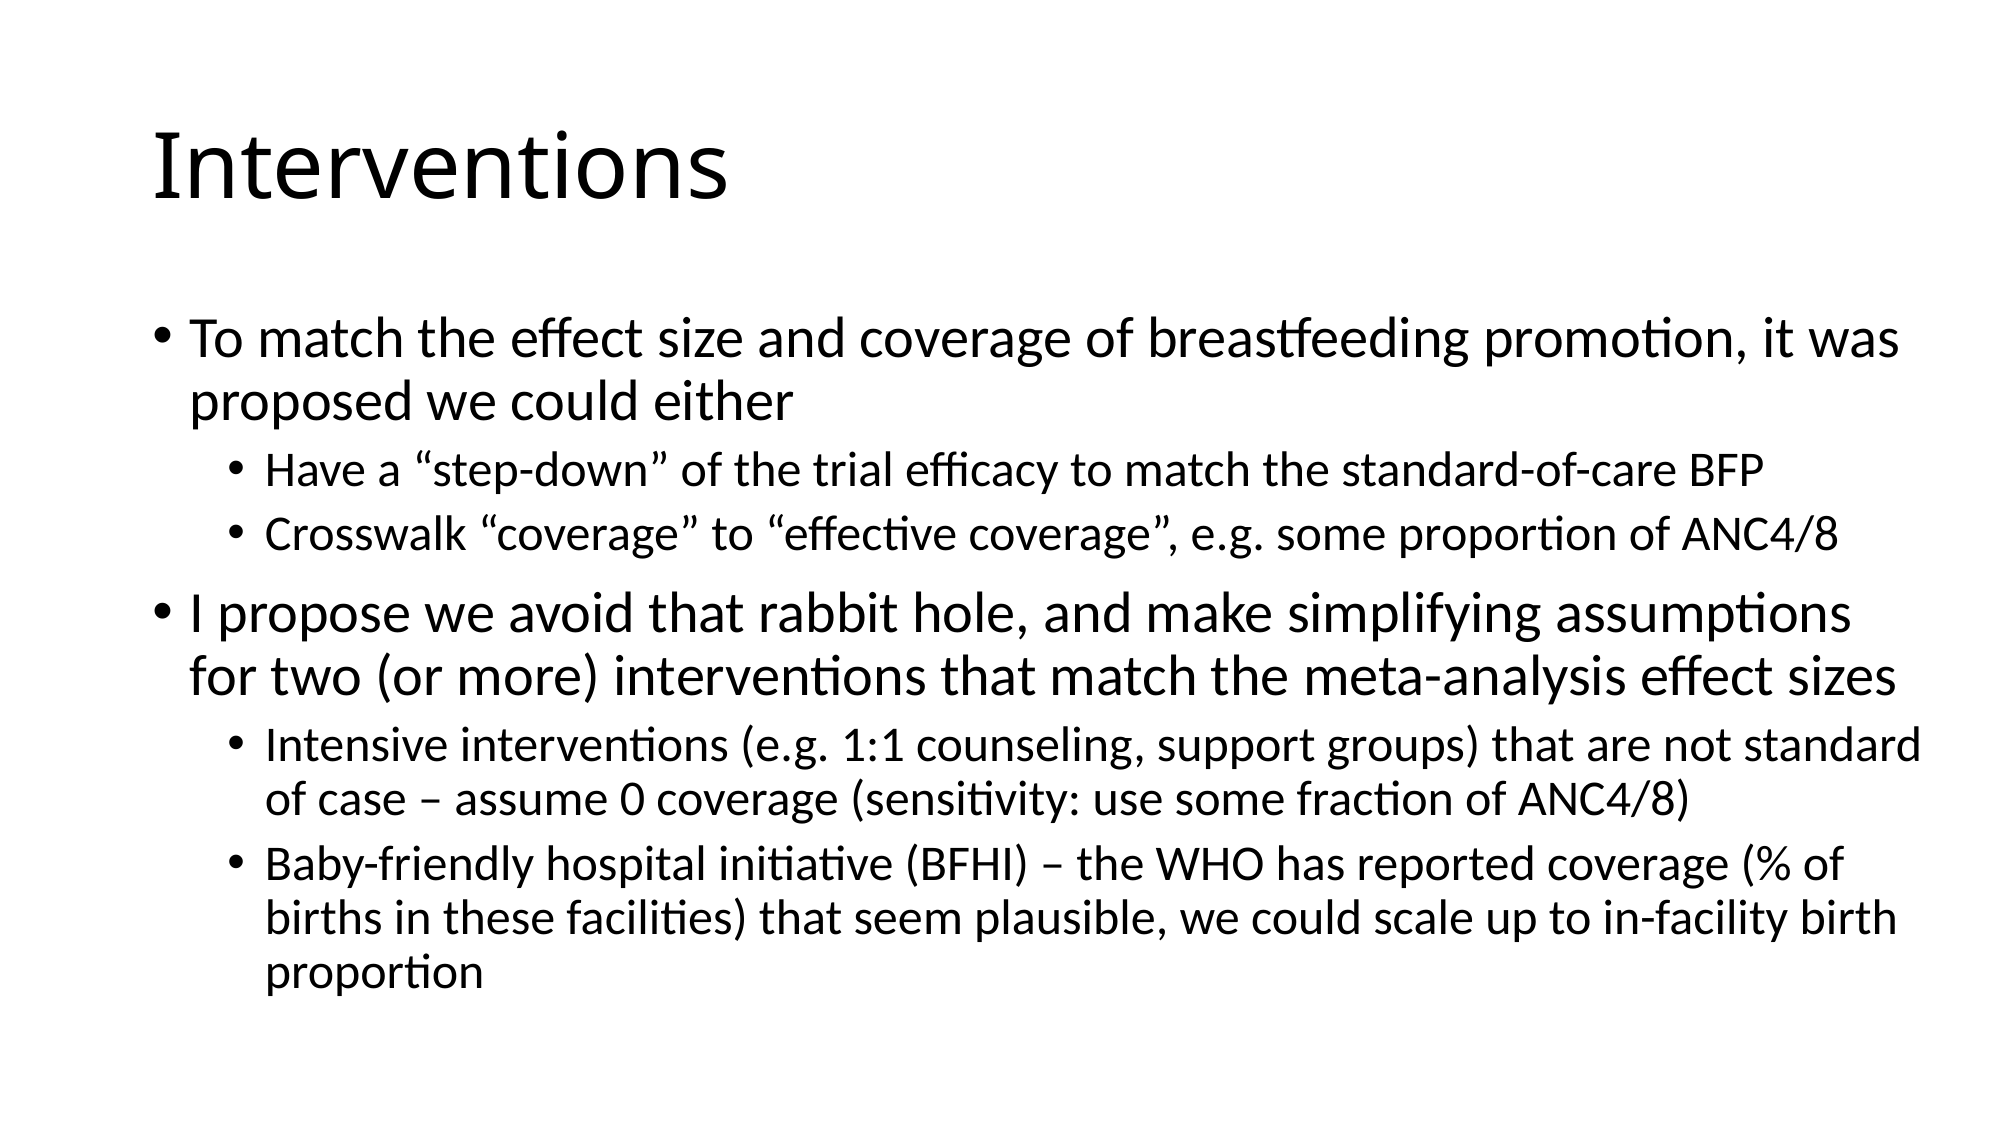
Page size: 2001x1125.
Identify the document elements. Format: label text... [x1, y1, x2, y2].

title Interventions [137, 59, 1863, 278]
list To match the effect size and coverage of breastfeeding promotion, it was proposed we could either Have a “step-down” of the trial efficacy to match the standard-of-care BFP Crosswalk “coverage” to “effective coverage”, e.g. some proportion of ANC4/8 I propose we avoid that rabbit hole, and make simplifying assumptions for two (or more) interventions that match the meta-analysis effect sizes Intensive interventions (e.g. 1:1 counseling, support groups) that are not standard of case – assume 0 coverage (sensitivity: use some fraction of ANC4/8) Baby-friendly hospital initiative (BFHI) – the WHO has reported coverage (% of births in these facilities) that seem plausible, we could scale up to in-facility birth proportion [137, 299, 1939, 1014]
